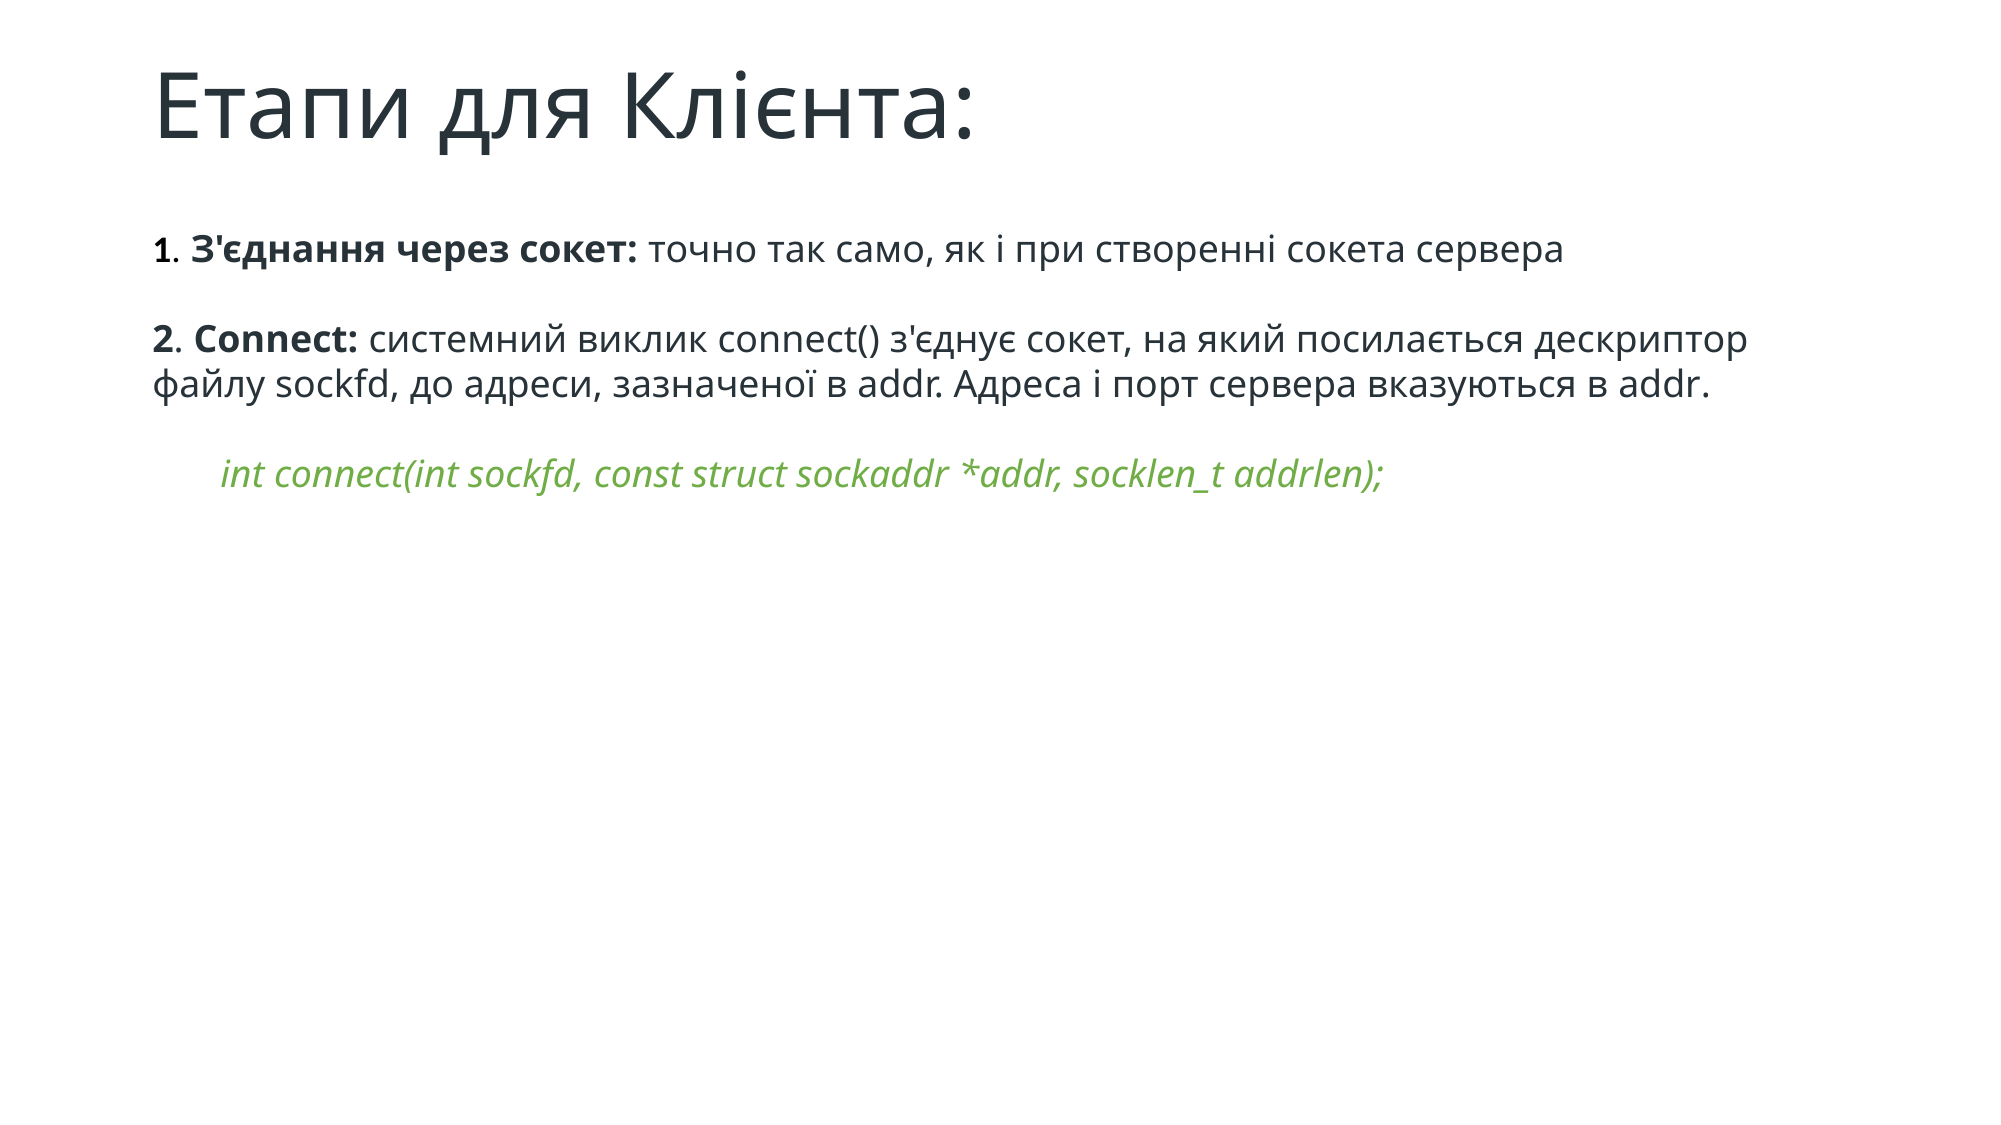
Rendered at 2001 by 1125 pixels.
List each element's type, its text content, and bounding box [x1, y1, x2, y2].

text_box 1. З'єднання через сокет: точно так само, як і при створенні сокета сервера 2. Connect: системний виклик connect() з'єднує сокет, на який посилається дескриптор файлу sockfd, до адреси, зазначеної в addr. Адреса і порт сервера вказуються в addr. int connect(int sockfd, const struct sockaddr *addr, socklen_t addrlen); [137, 217, 1821, 638]
title Етапи для Клієнта: [137, 0, 1863, 218]
